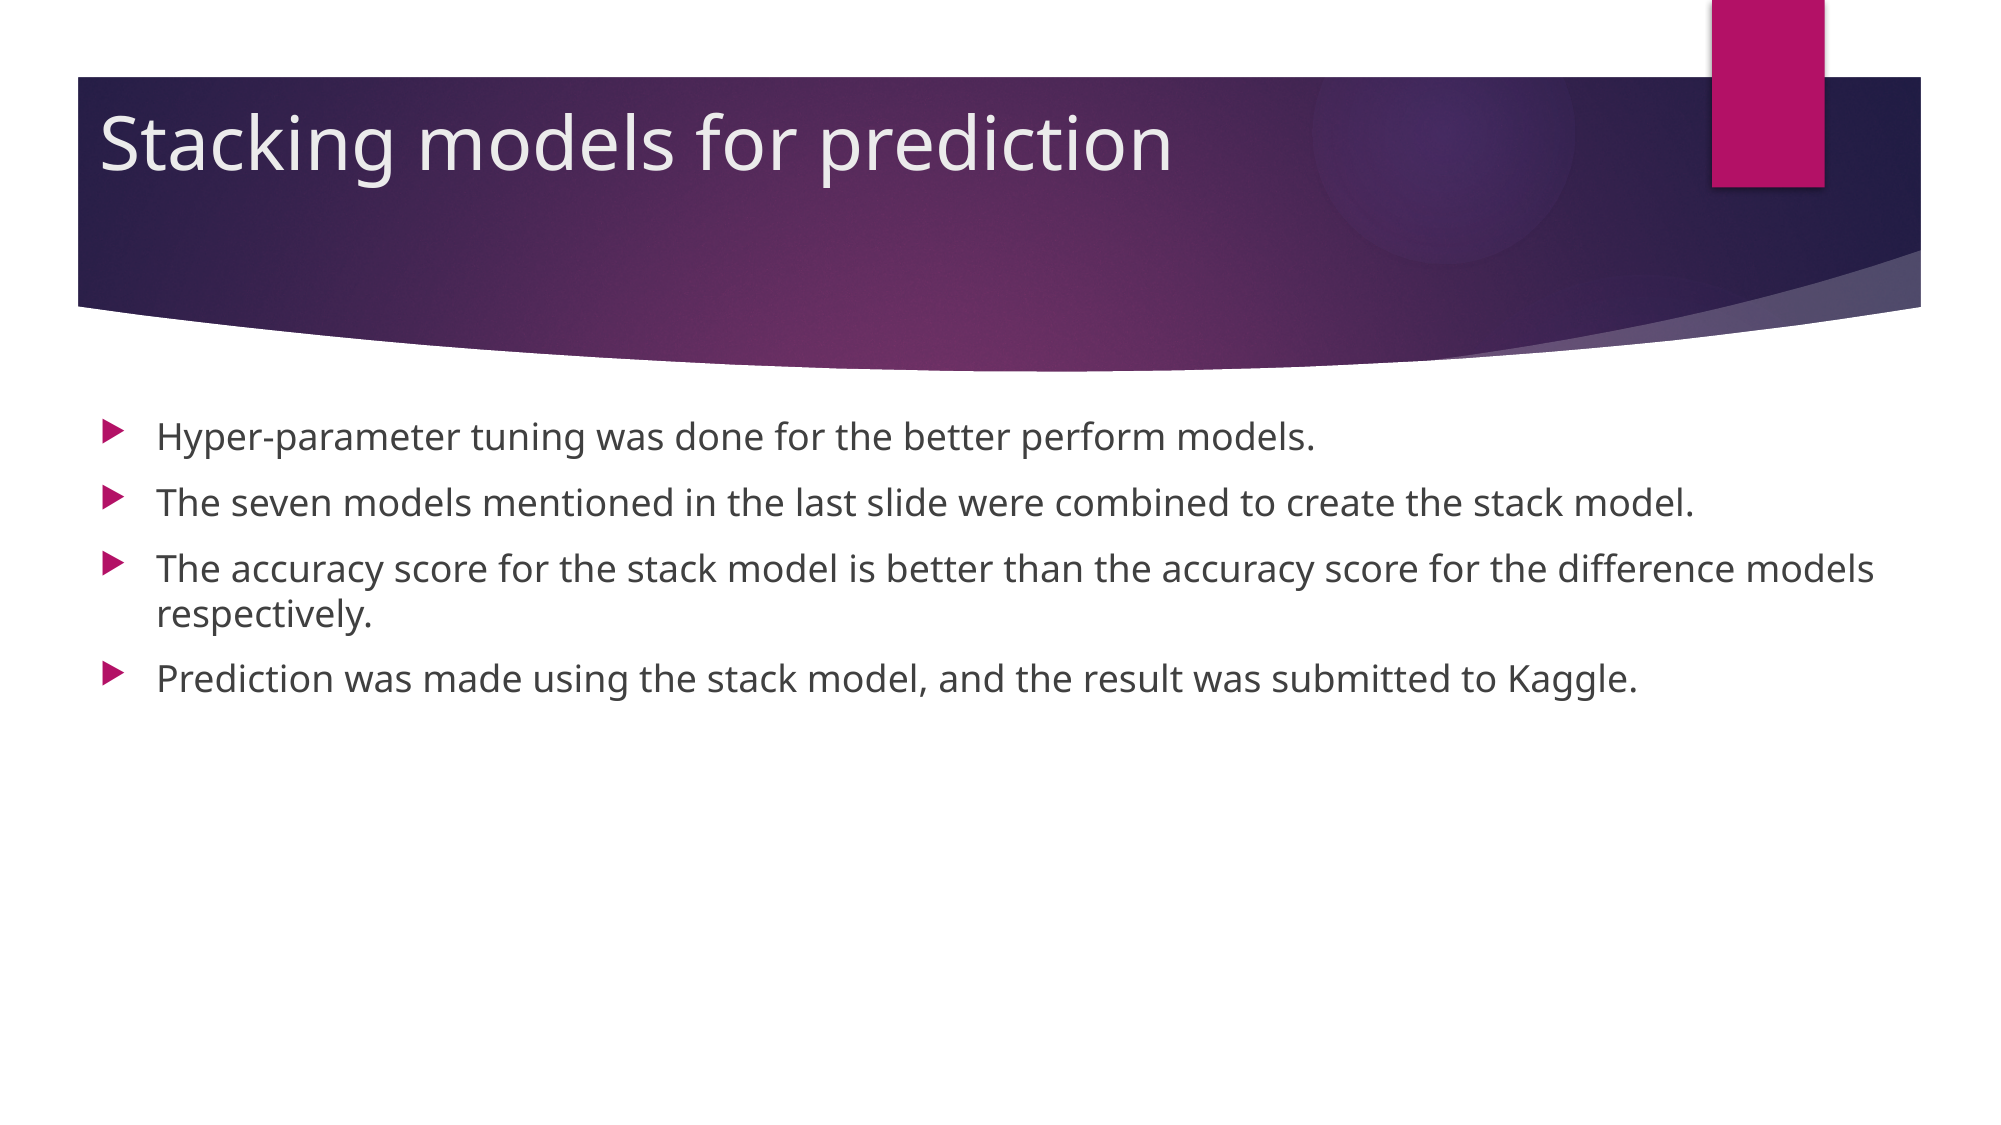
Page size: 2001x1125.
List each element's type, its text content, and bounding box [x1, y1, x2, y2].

list Hyper-parameter tuning was done for the better perform models. The seven models mentioned in the last slide were combined to create the stack model. The accuracy score for the stack model is better than the accuracy score for the difference models respectively. Prediction was made using the stack model, and the result was submitted to Kaggle. [84, 405, 1970, 1125]
title Stacking models for prediction [84, 82, 1523, 199]
